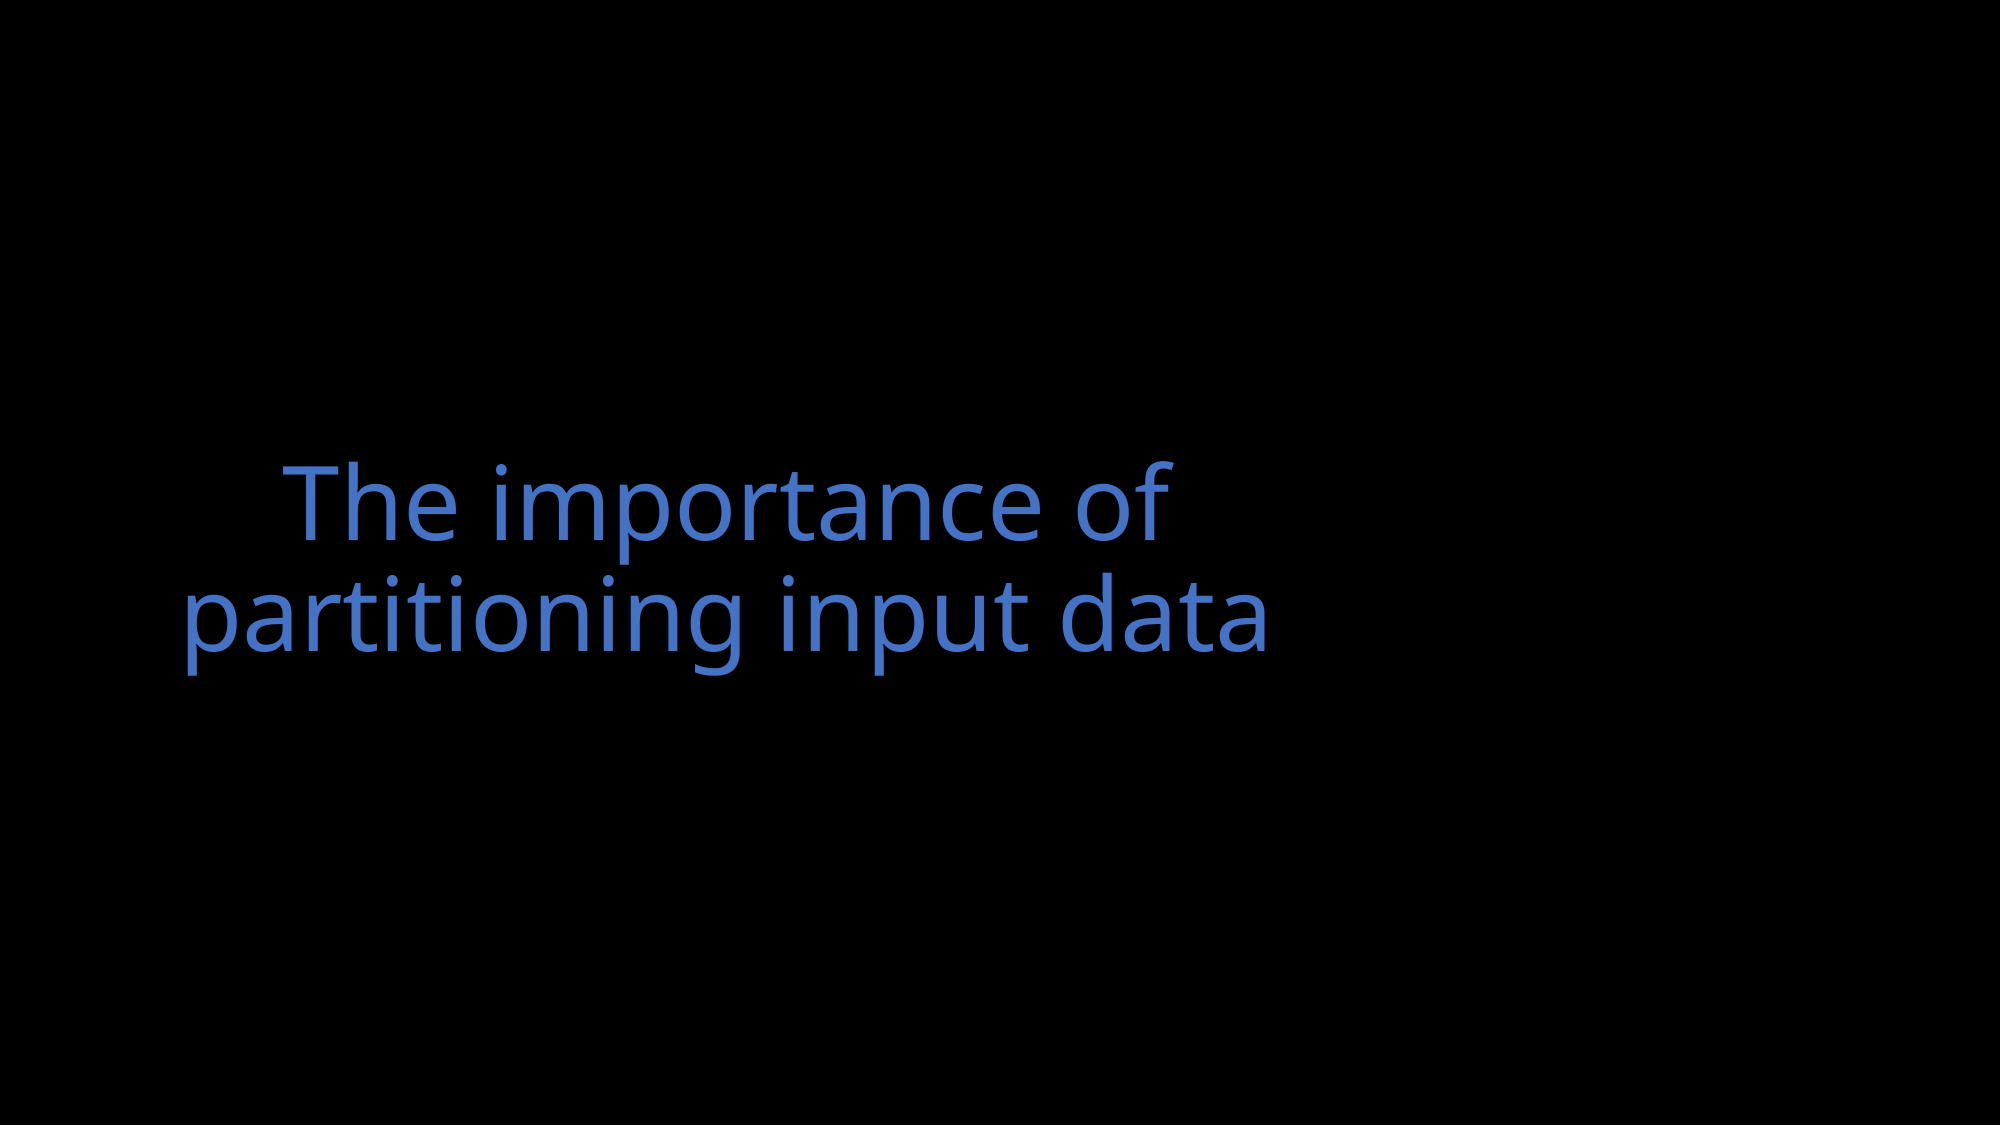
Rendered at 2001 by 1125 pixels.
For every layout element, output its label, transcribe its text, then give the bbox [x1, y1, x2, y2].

title The importance of partitioning input data [0, 164, 1453, 961]
